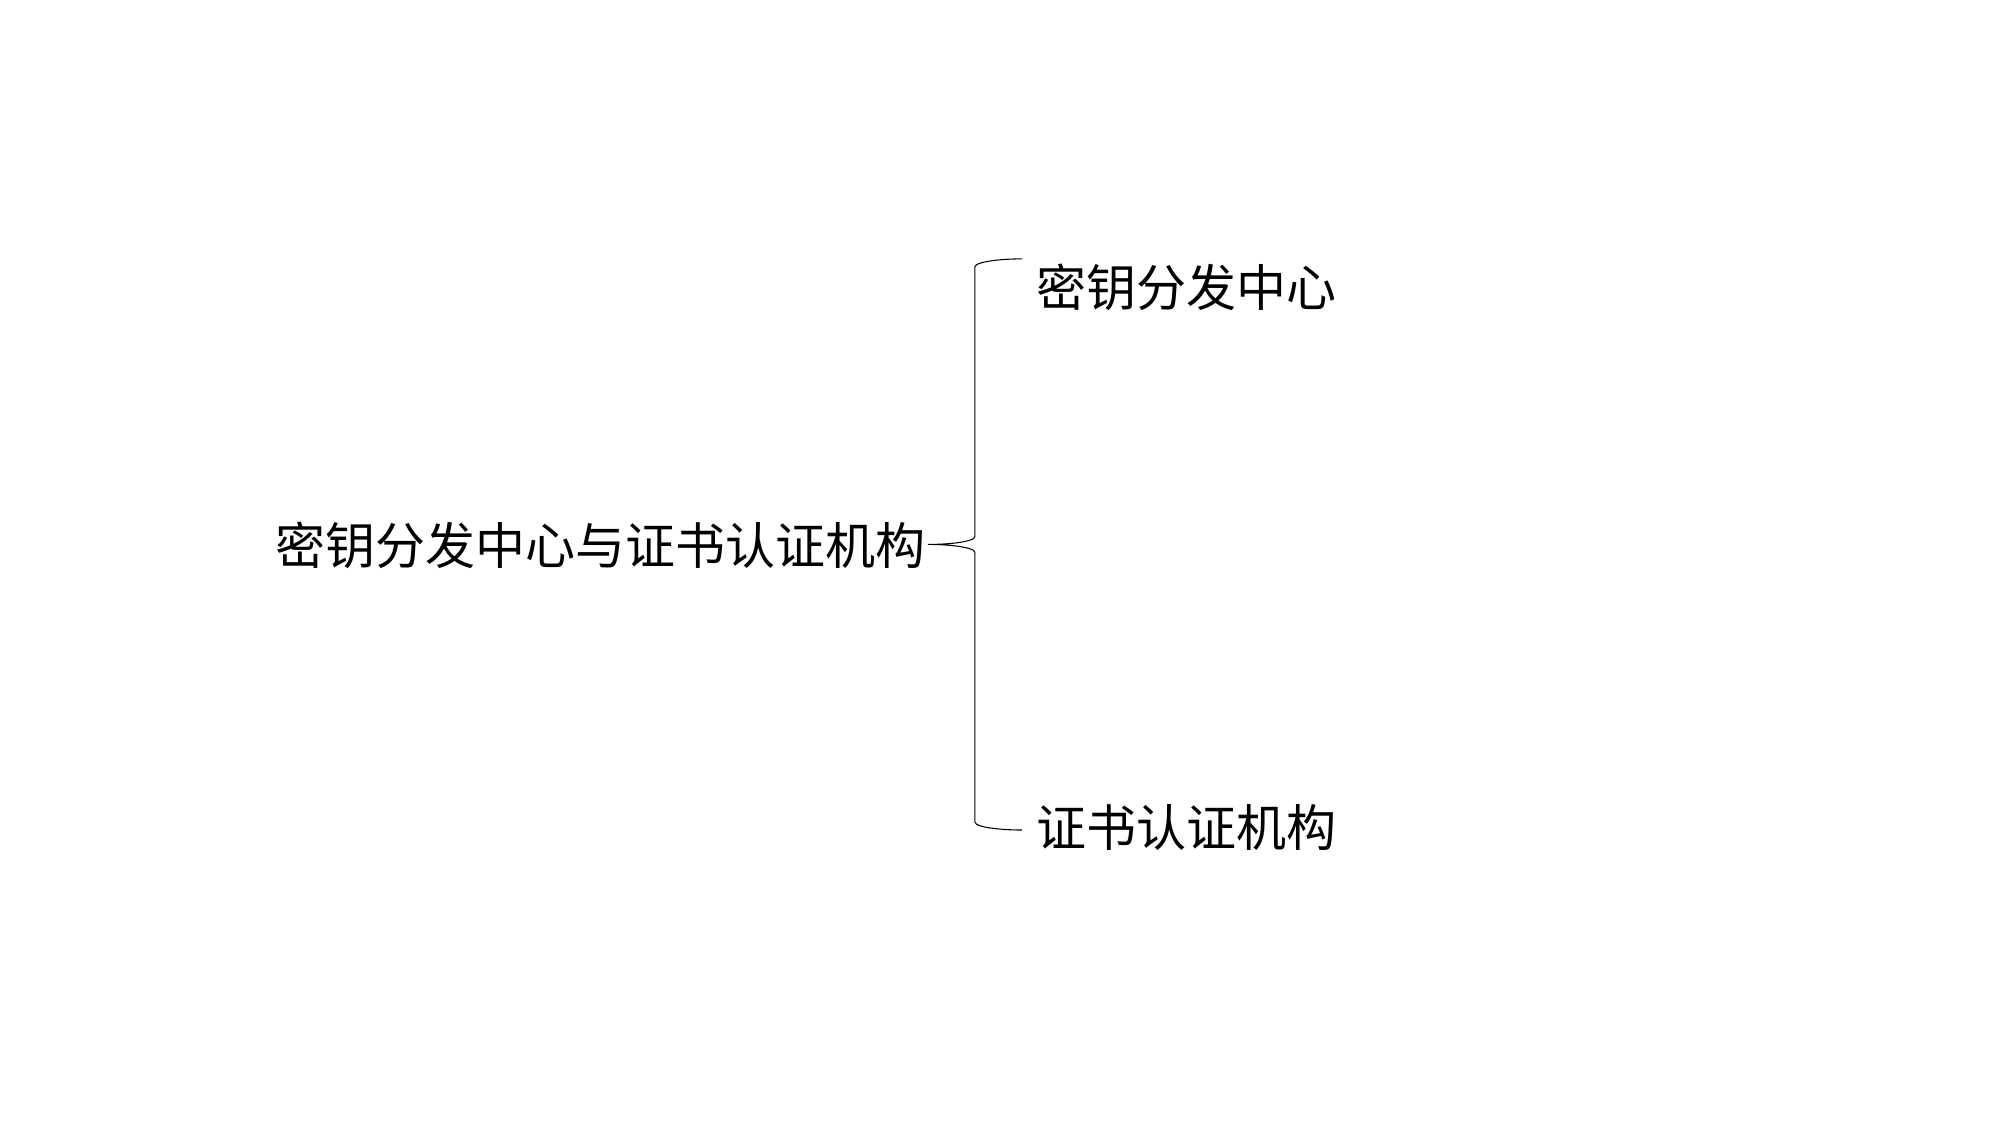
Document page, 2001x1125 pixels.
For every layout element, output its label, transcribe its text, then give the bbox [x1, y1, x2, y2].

text_box 密钥分发中心 证书认证机构 [1021, 218, 1766, 864]
text_box [927, 258, 1021, 831]
text_box 密钥分发中心与证书认证机构 [257, 504, 974, 584]
